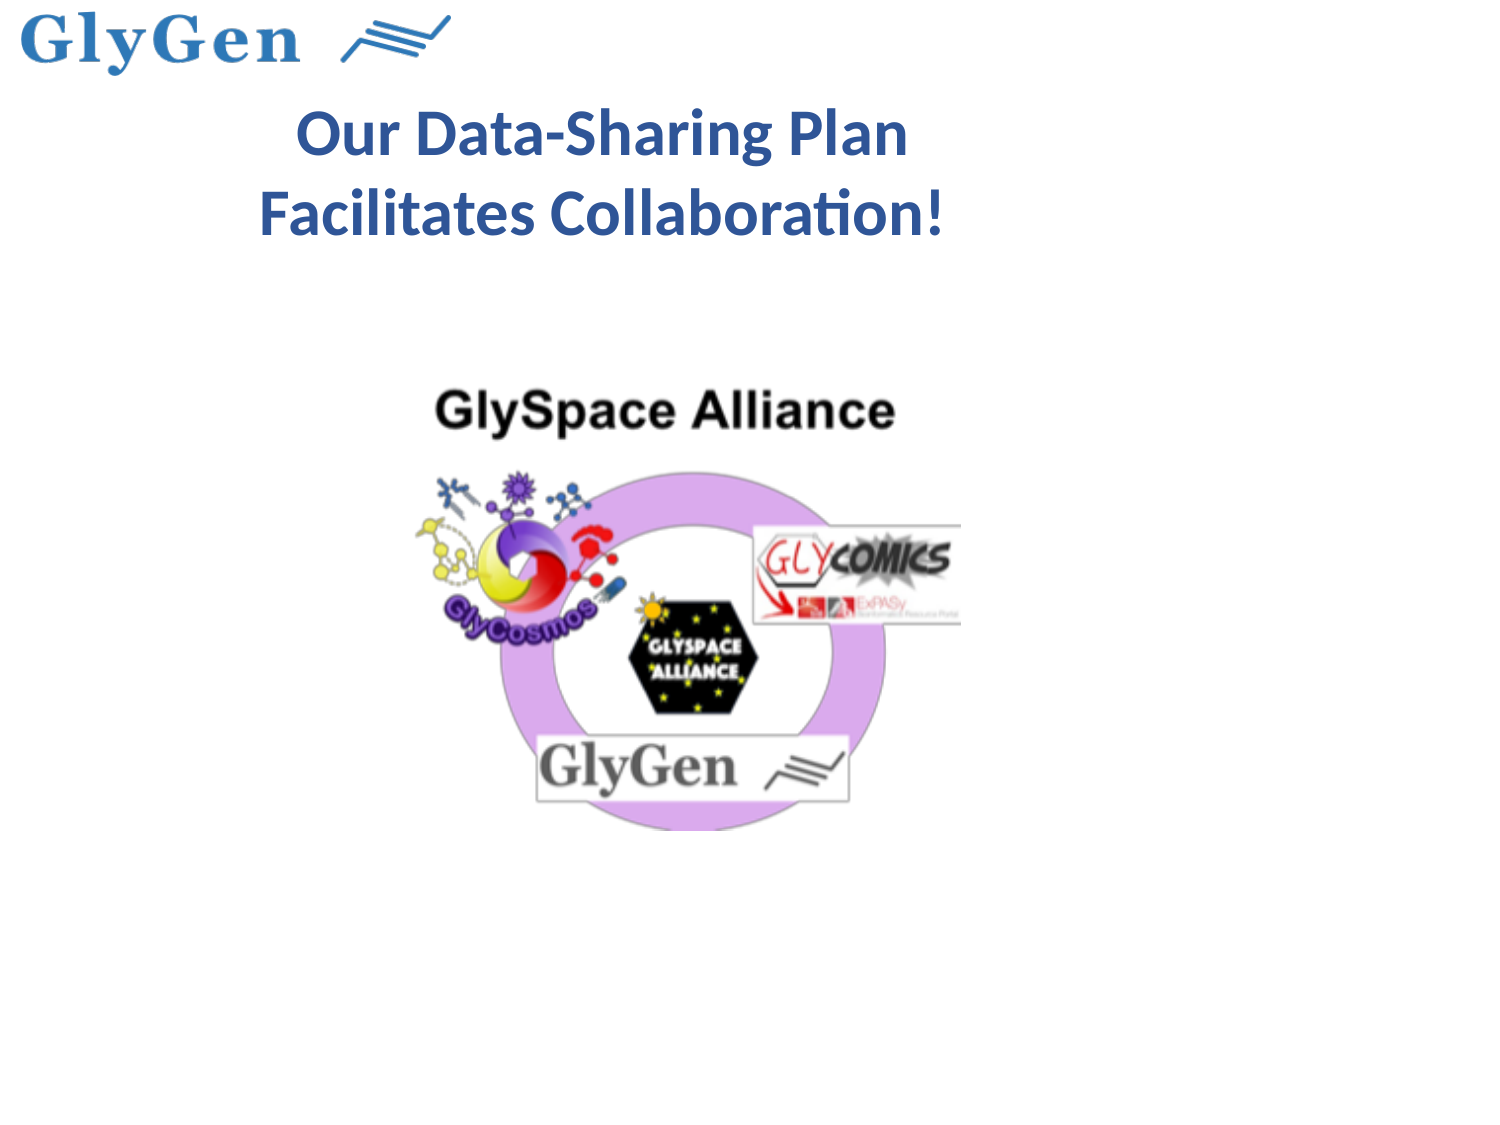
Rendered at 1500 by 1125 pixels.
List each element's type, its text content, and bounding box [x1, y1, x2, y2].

text_box Our Data-Sharing Plan Facilitates Collaboration! [218, 81, 989, 257]
picture [21, 11, 451, 76]
picture [400, 357, 961, 831]
